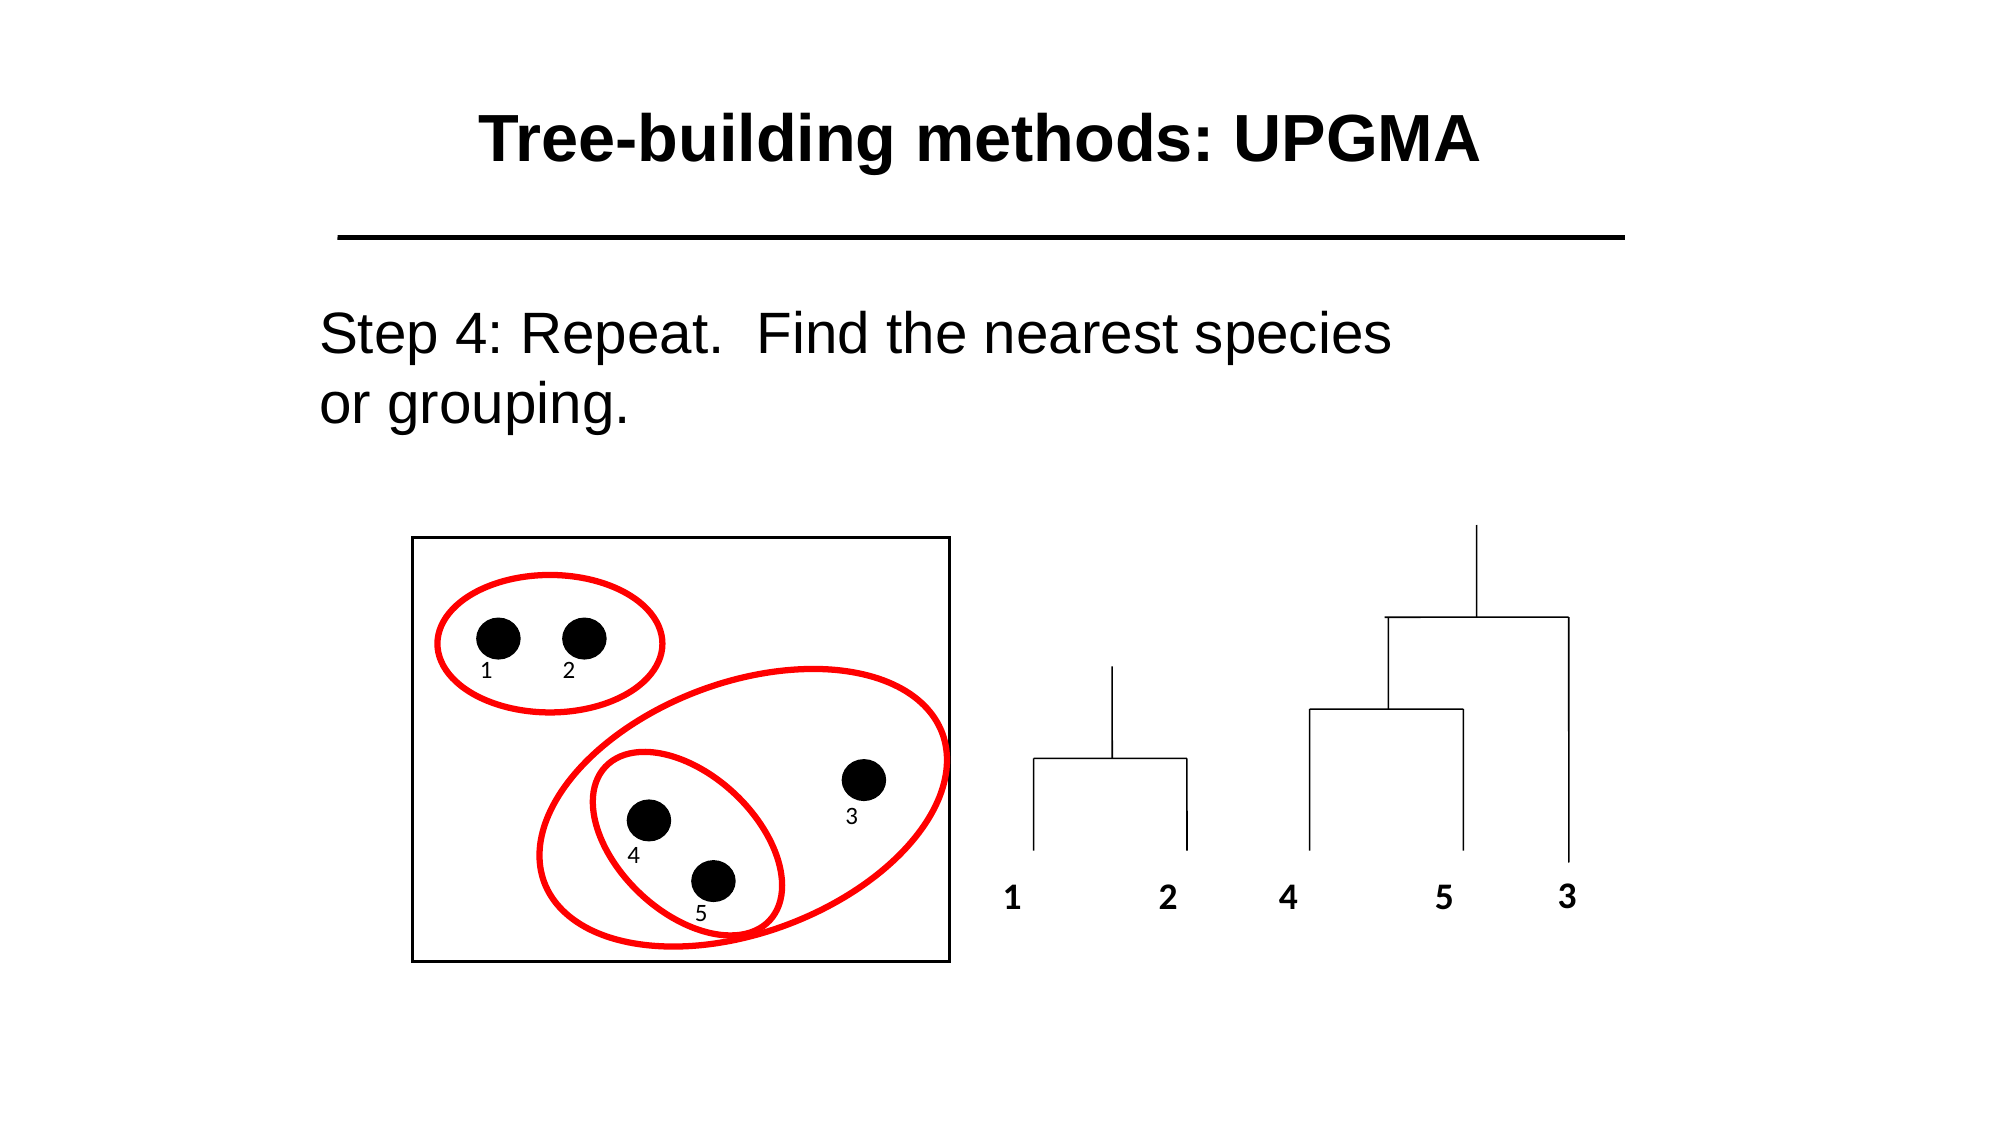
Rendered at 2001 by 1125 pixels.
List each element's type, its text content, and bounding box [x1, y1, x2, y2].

text_box 5 [1420, 864, 1469, 925]
text_box 3 [1542, 863, 1592, 924]
text_box 4 [1264, 864, 1313, 925]
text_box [412, 537, 950, 962]
text_box Step 4: Repeat. Find the nearest species or grouping. [304, 287, 1410, 443]
text_box 1 [987, 864, 1037, 925]
text_box Tree-building methods: UPGMA [463, 87, 1498, 183]
text_box 2 [1143, 864, 1193, 925]
